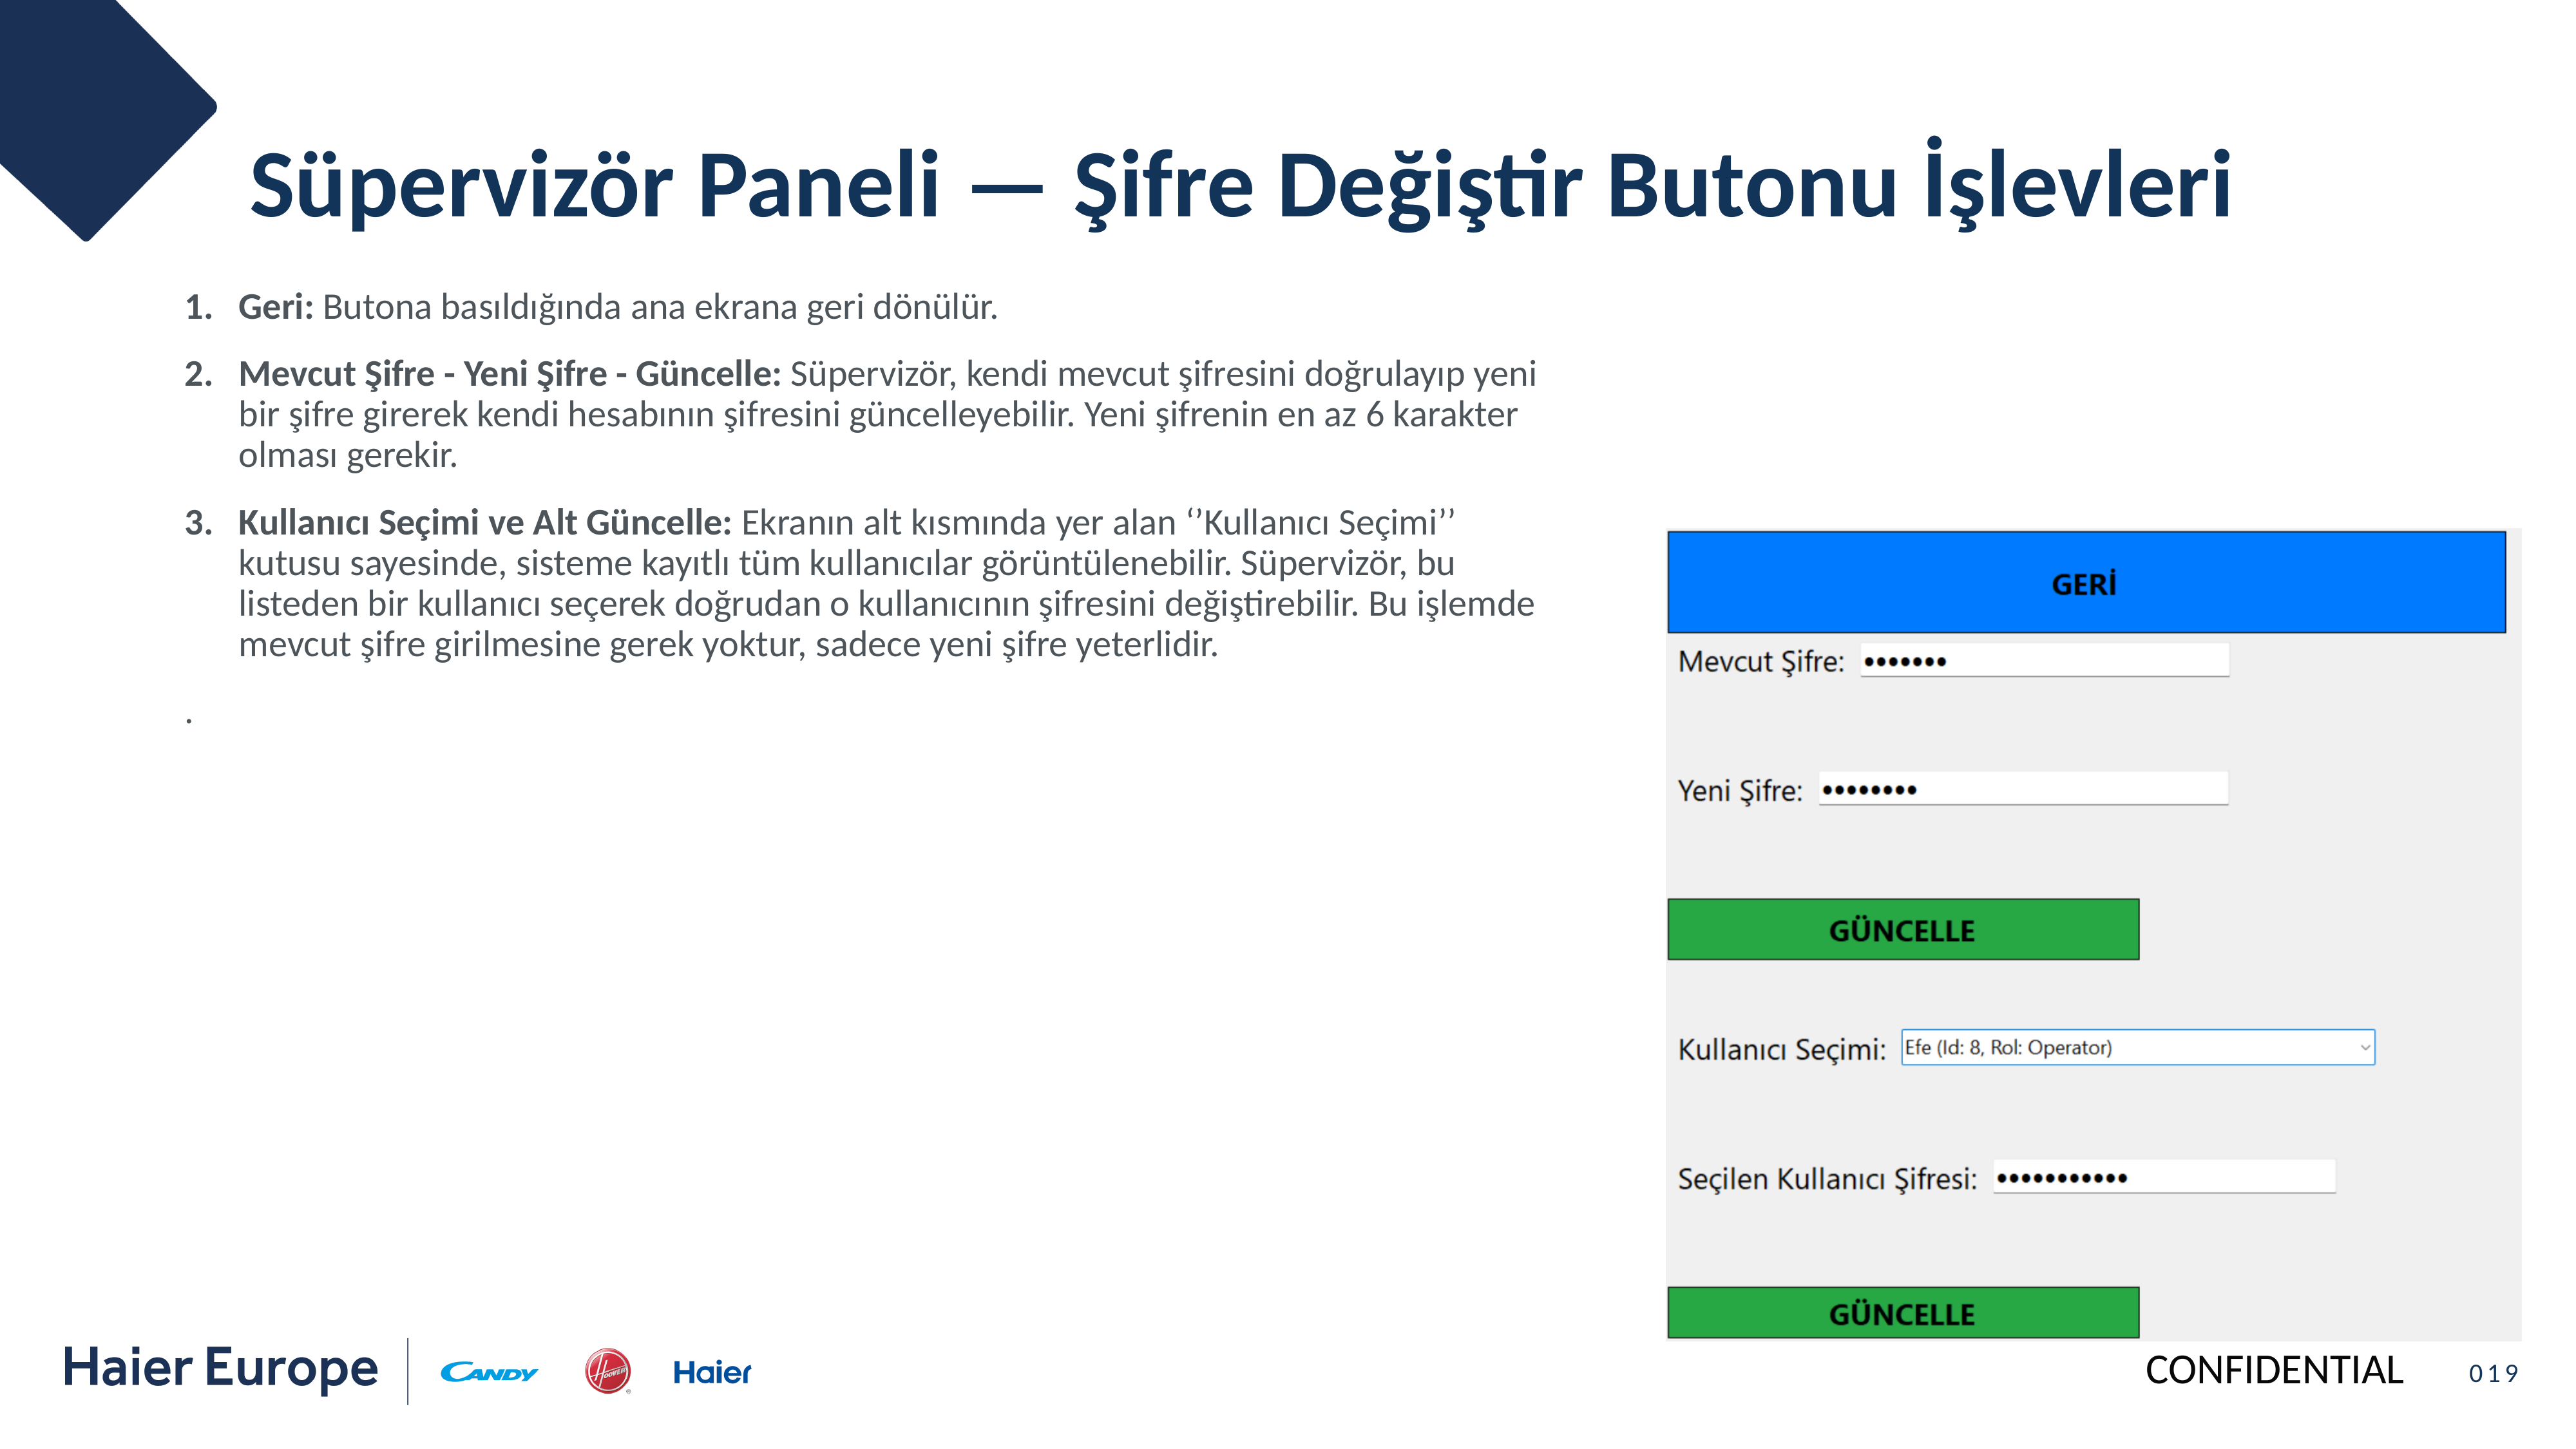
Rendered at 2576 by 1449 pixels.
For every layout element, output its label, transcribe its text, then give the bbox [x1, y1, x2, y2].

picture [1, 1307, 814, 1436]
picture [0, 0, 218, 242]
picture [1666, 528, 2522, 1342]
list Süpervizör Paneli — Şifre Değiştir Butonu İşlevleri [218, 129, 2457, 266]
list Geri: Butona basıldığında ana ekrana geri dönülür. Mevcut Şifre - Yeni Şifre - Güncelle: Süpervizör, kendi mevcut şifresini doğrulayıp yeni bir şifre girerek kendi hesabının şifresini güncelleyebilir. Yeni şifrenin en az 6 karakter olması gerekir. Kullanıcı Seçimi ve Alt Güncelle: Ekranın alt kısmında yer alan ‘’Kullanıcı Seçimi’’ kutusu sayesinde, sisteme kayıtlı tüm kullanıcılar görüntülenebilir. Süpervizör, bu listeden bir kullanıcı seçerek doğrudan o kullanıcının şifresini değiştirebilir. Bu işlemde mevcut şifre girilmesine gerek yoktur, sadece yeni şifre yeterlidir. . [175, 281, 1578, 1288]
